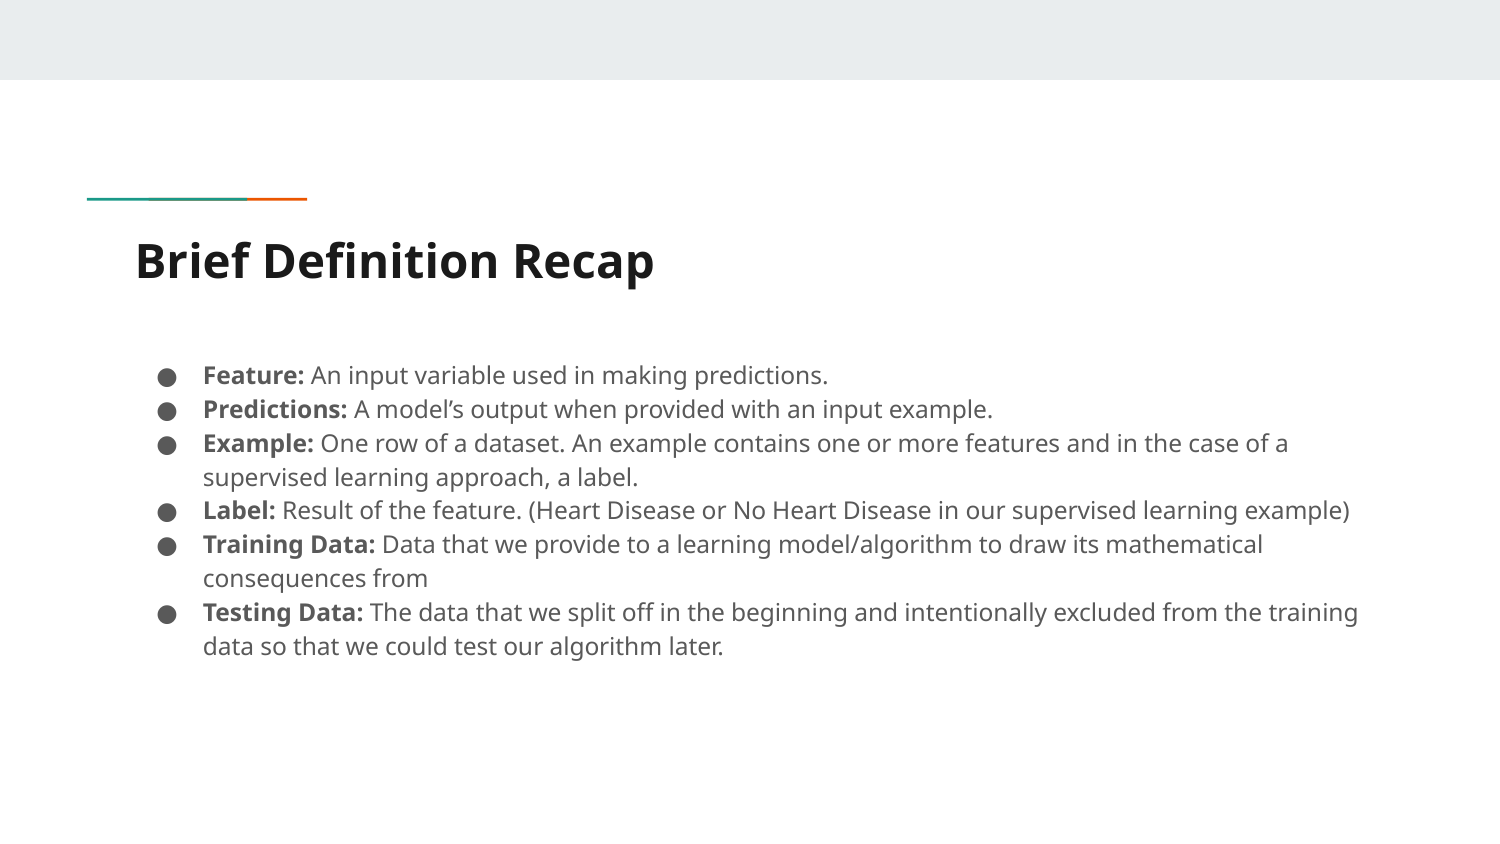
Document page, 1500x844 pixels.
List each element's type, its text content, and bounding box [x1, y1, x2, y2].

list Feature: An input variable used in making predictions. Predictions: A model’s output when provided with an input example. Example: One row of a dataset. An example contains one or more features and in the case of a supervised learning approach, a label. Label: Result of the feature. (Heart Disease or No Heart Disease in our supervised learning example) Training Data: Data that we provide to a learning model/algorithm to draw its mathematical consequences from Testing Data: The data that we split off in the beginning and intentionally excluded from the training data so that we could test our algorithm later. [119, 341, 1381, 712]
title Brief Definition Recap [119, 216, 1381, 305]
